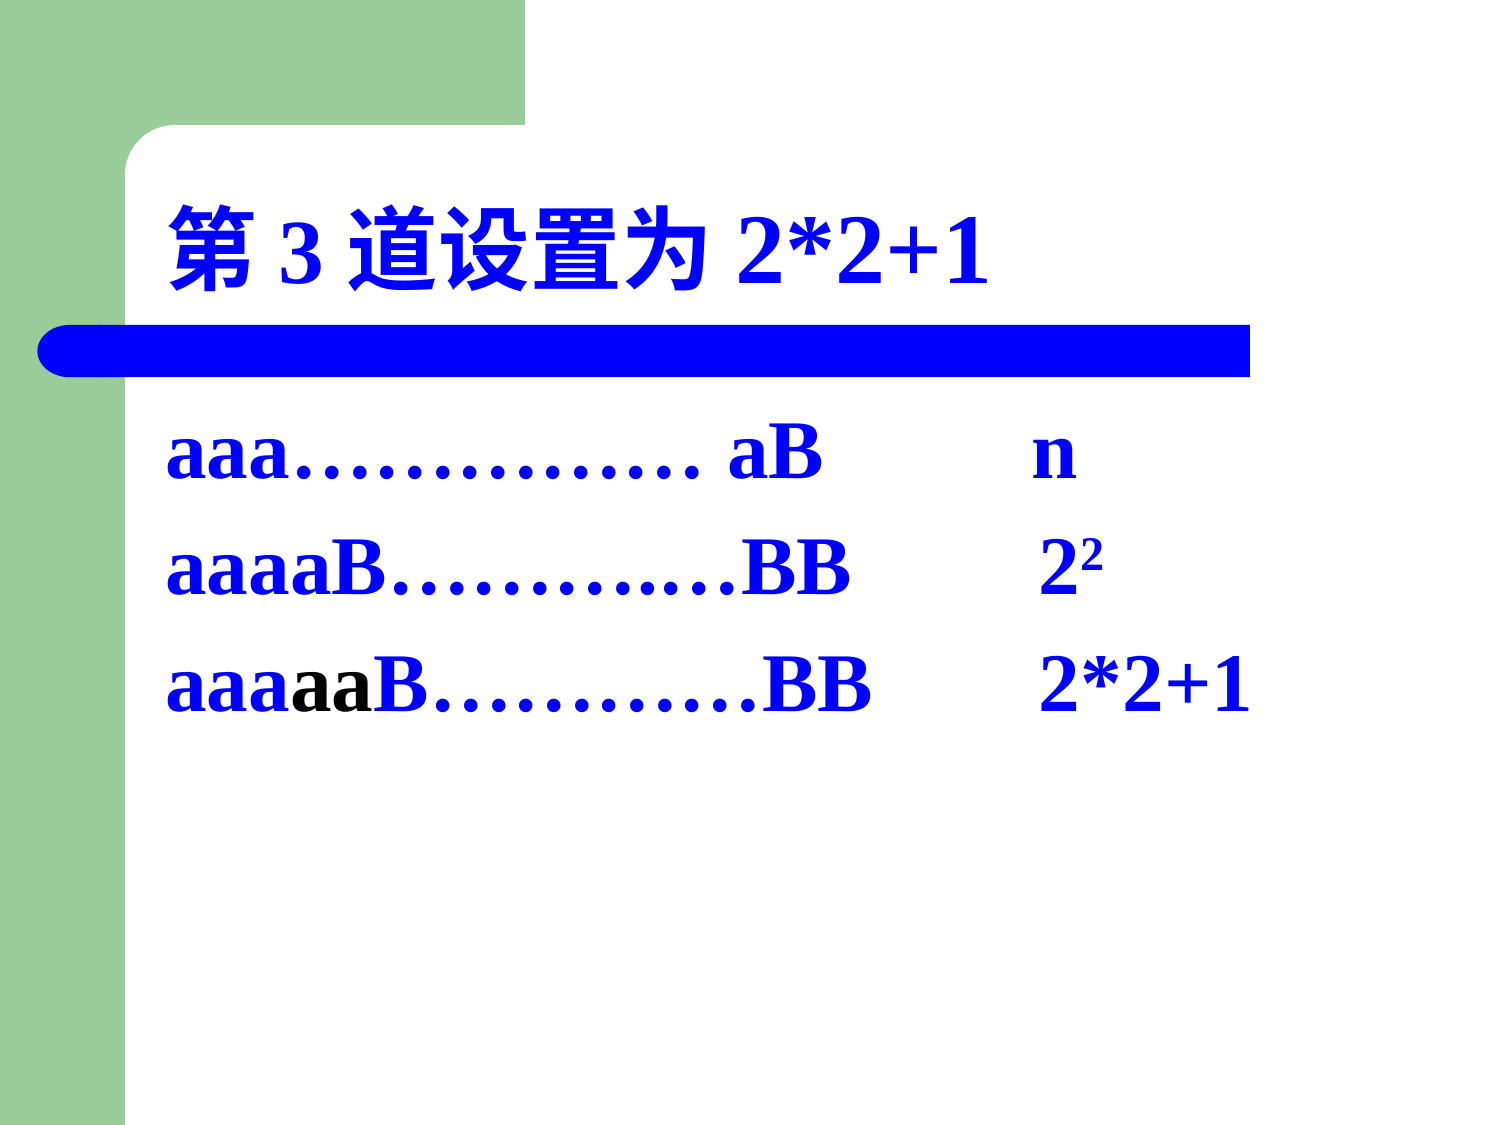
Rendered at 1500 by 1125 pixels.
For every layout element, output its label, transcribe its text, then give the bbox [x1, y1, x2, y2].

title 第3道设置为2*2+1 [149, 124, 1463, 313]
list aaa…………… aB n aaaaB……….…BB 22 aaaaaB…………BB 2*2+1 [149, 387, 1463, 1001]
